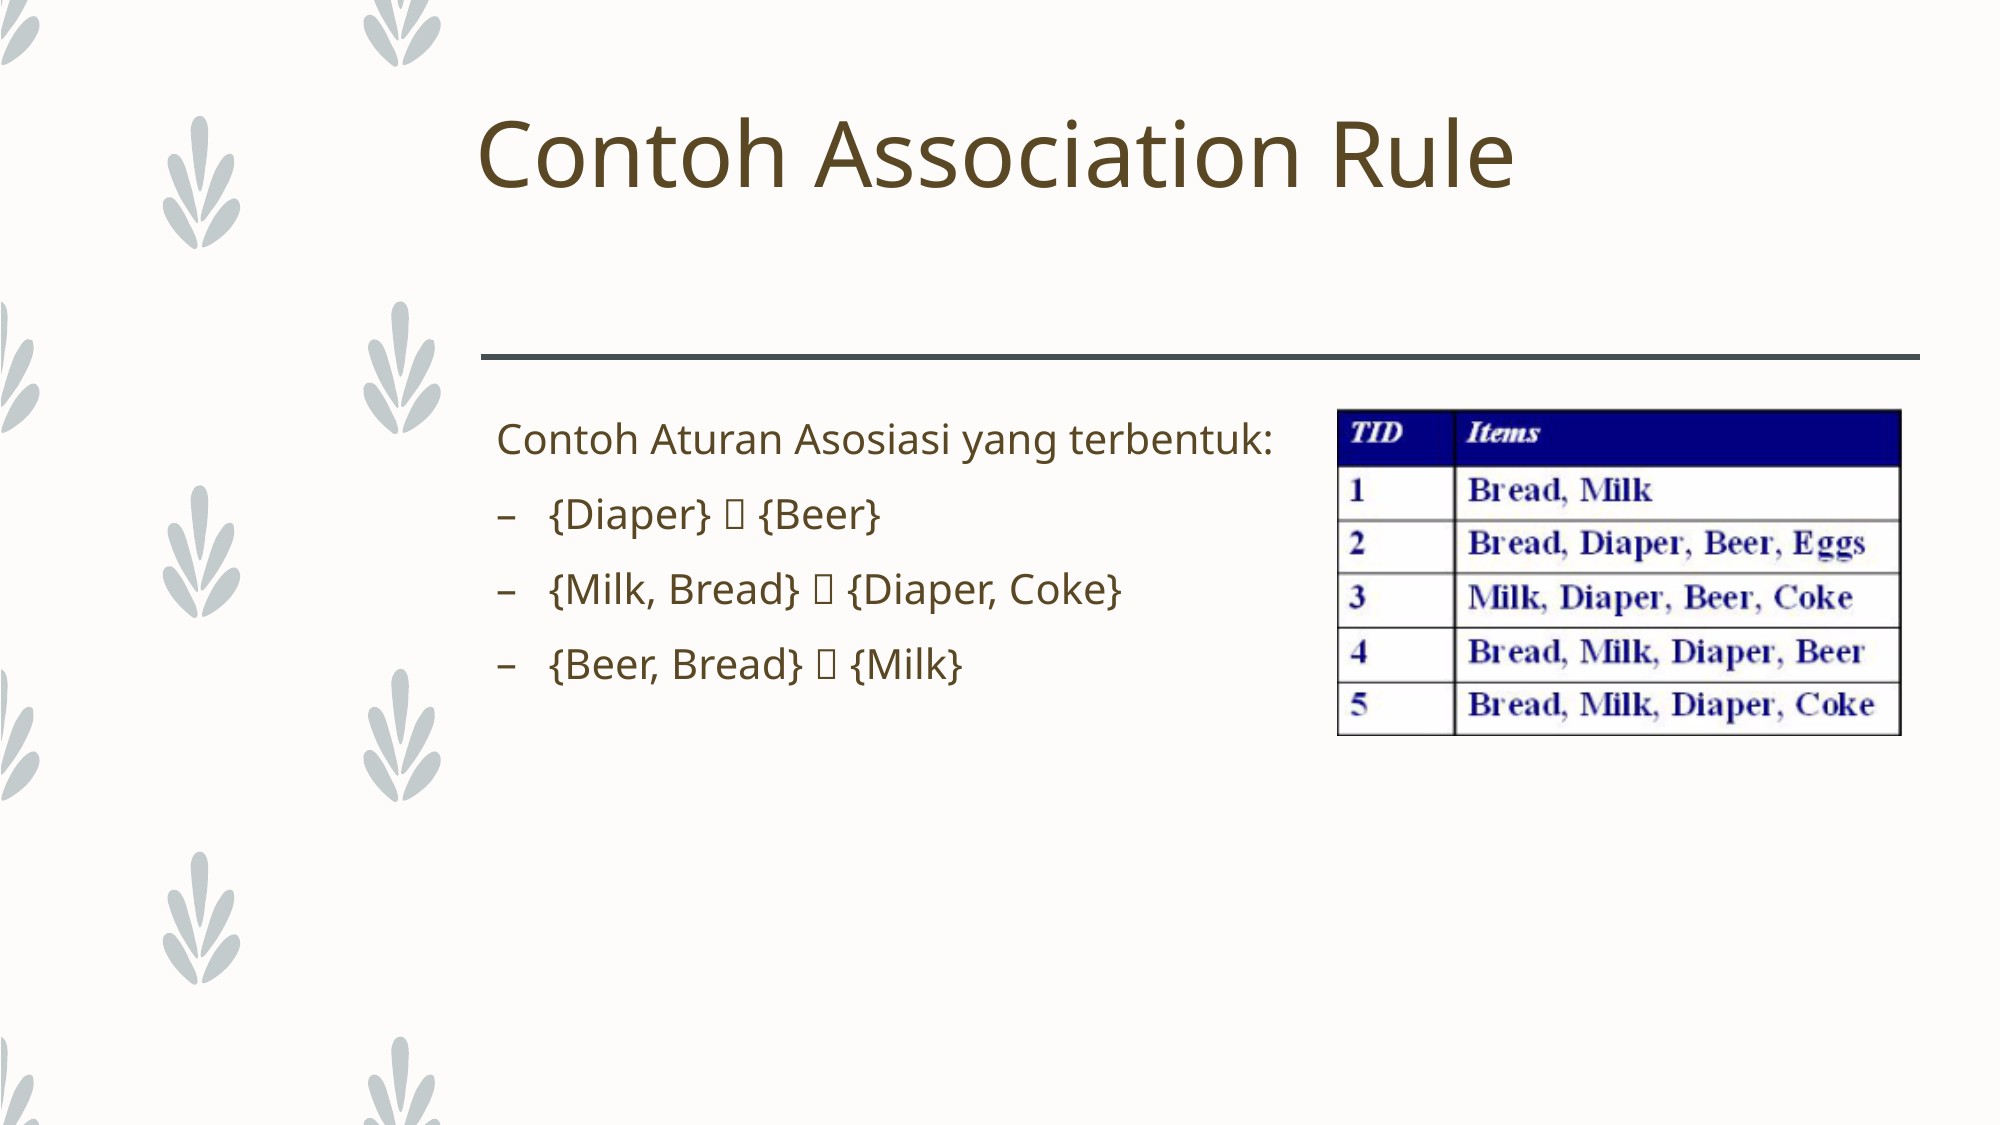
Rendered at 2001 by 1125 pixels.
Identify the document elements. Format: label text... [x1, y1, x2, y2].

title Contoh Association Rule [460, 93, 1920, 350]
text_box Contoh Aturan Asosiasi yang terbentuk: {Diaper}  {Beer} {Milk, Bread}  {Diaper, Coke} {Beer, Bread}  {Milk} [481, 399, 1920, 1113]
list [1336, 408, 1903, 736]
